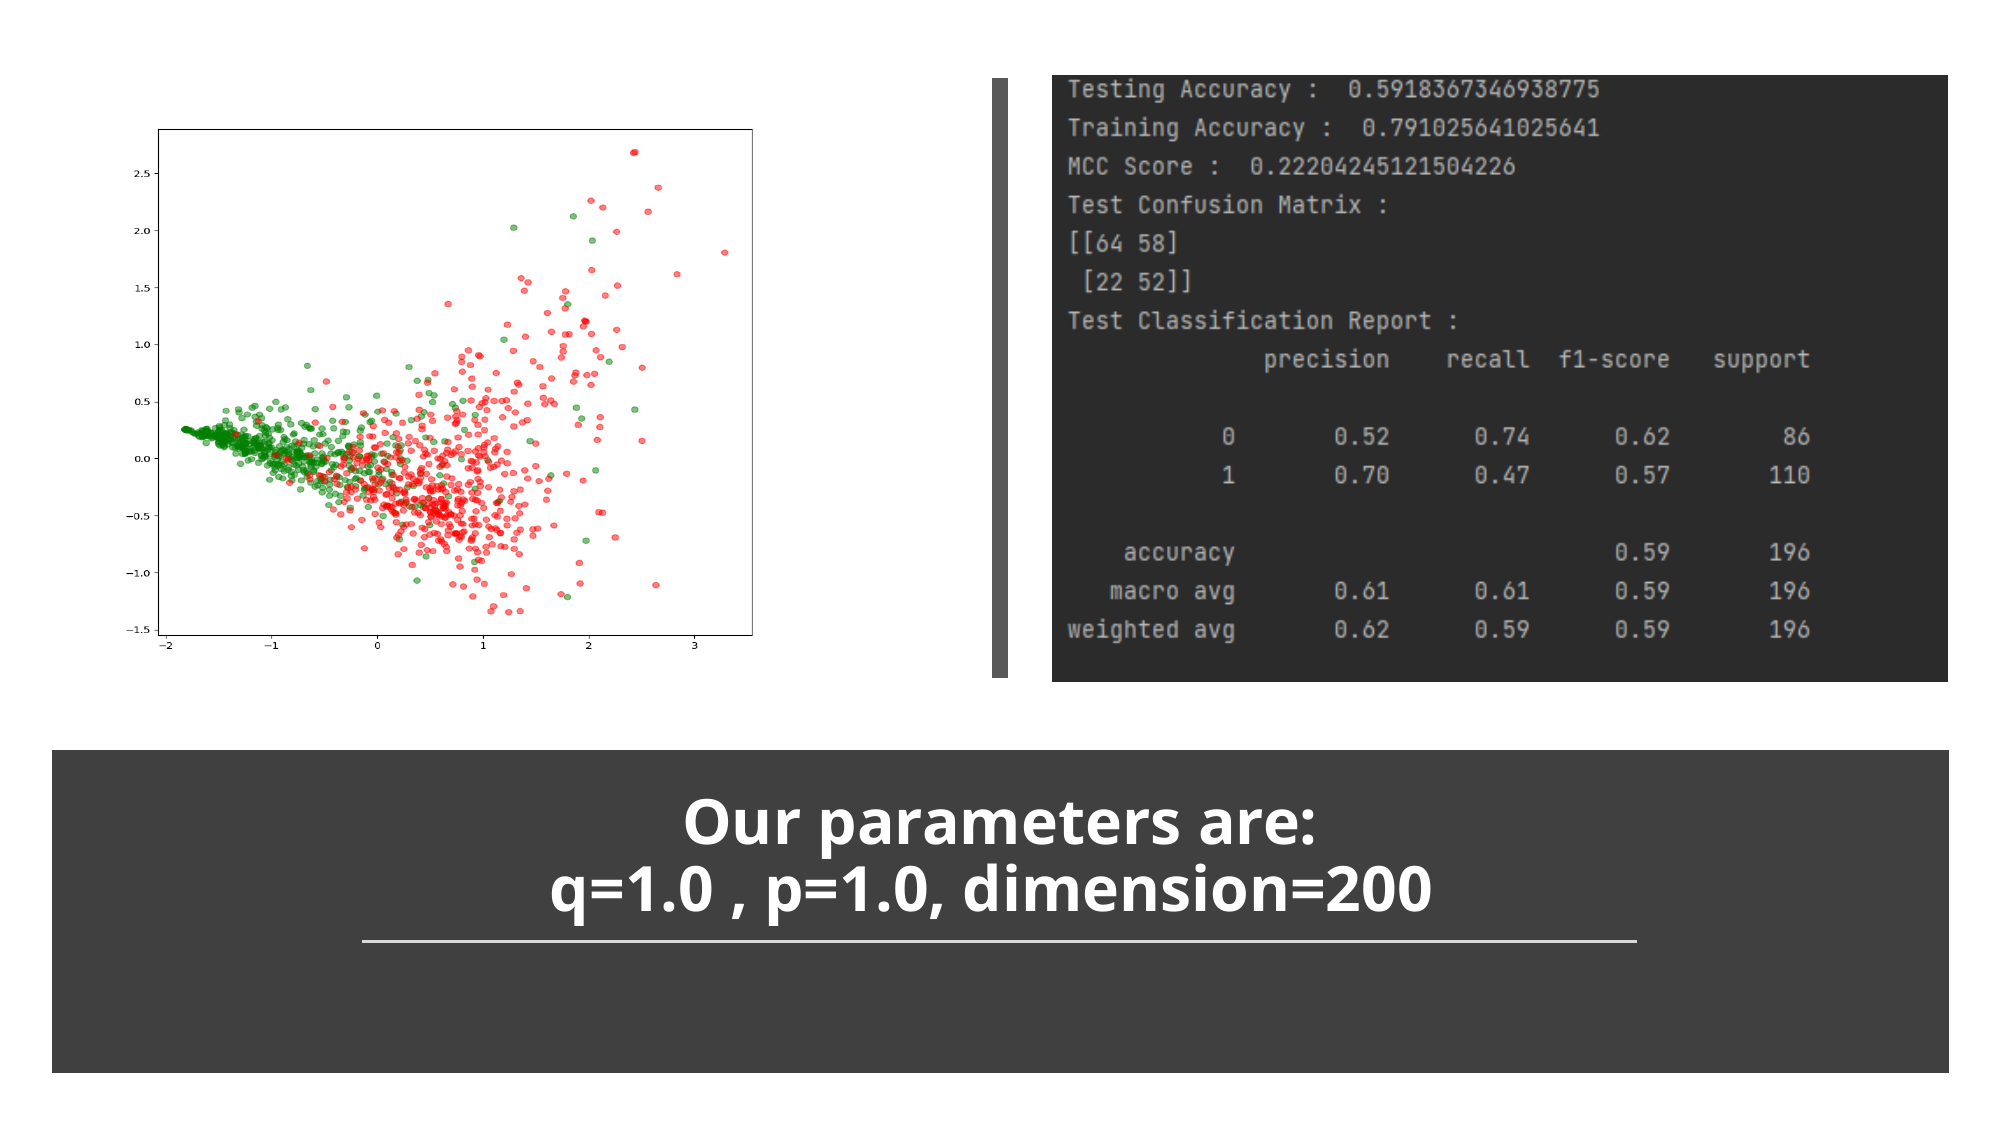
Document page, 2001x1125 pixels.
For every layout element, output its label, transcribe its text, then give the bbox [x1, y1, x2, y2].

picture [1052, 75, 1948, 682]
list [61, 50, 828, 707]
title Our parameters are: q=1.0 , p=1.0, dimension=200 [86, 780, 1914, 933]
text_box [61, 759, 1939, 1064]
